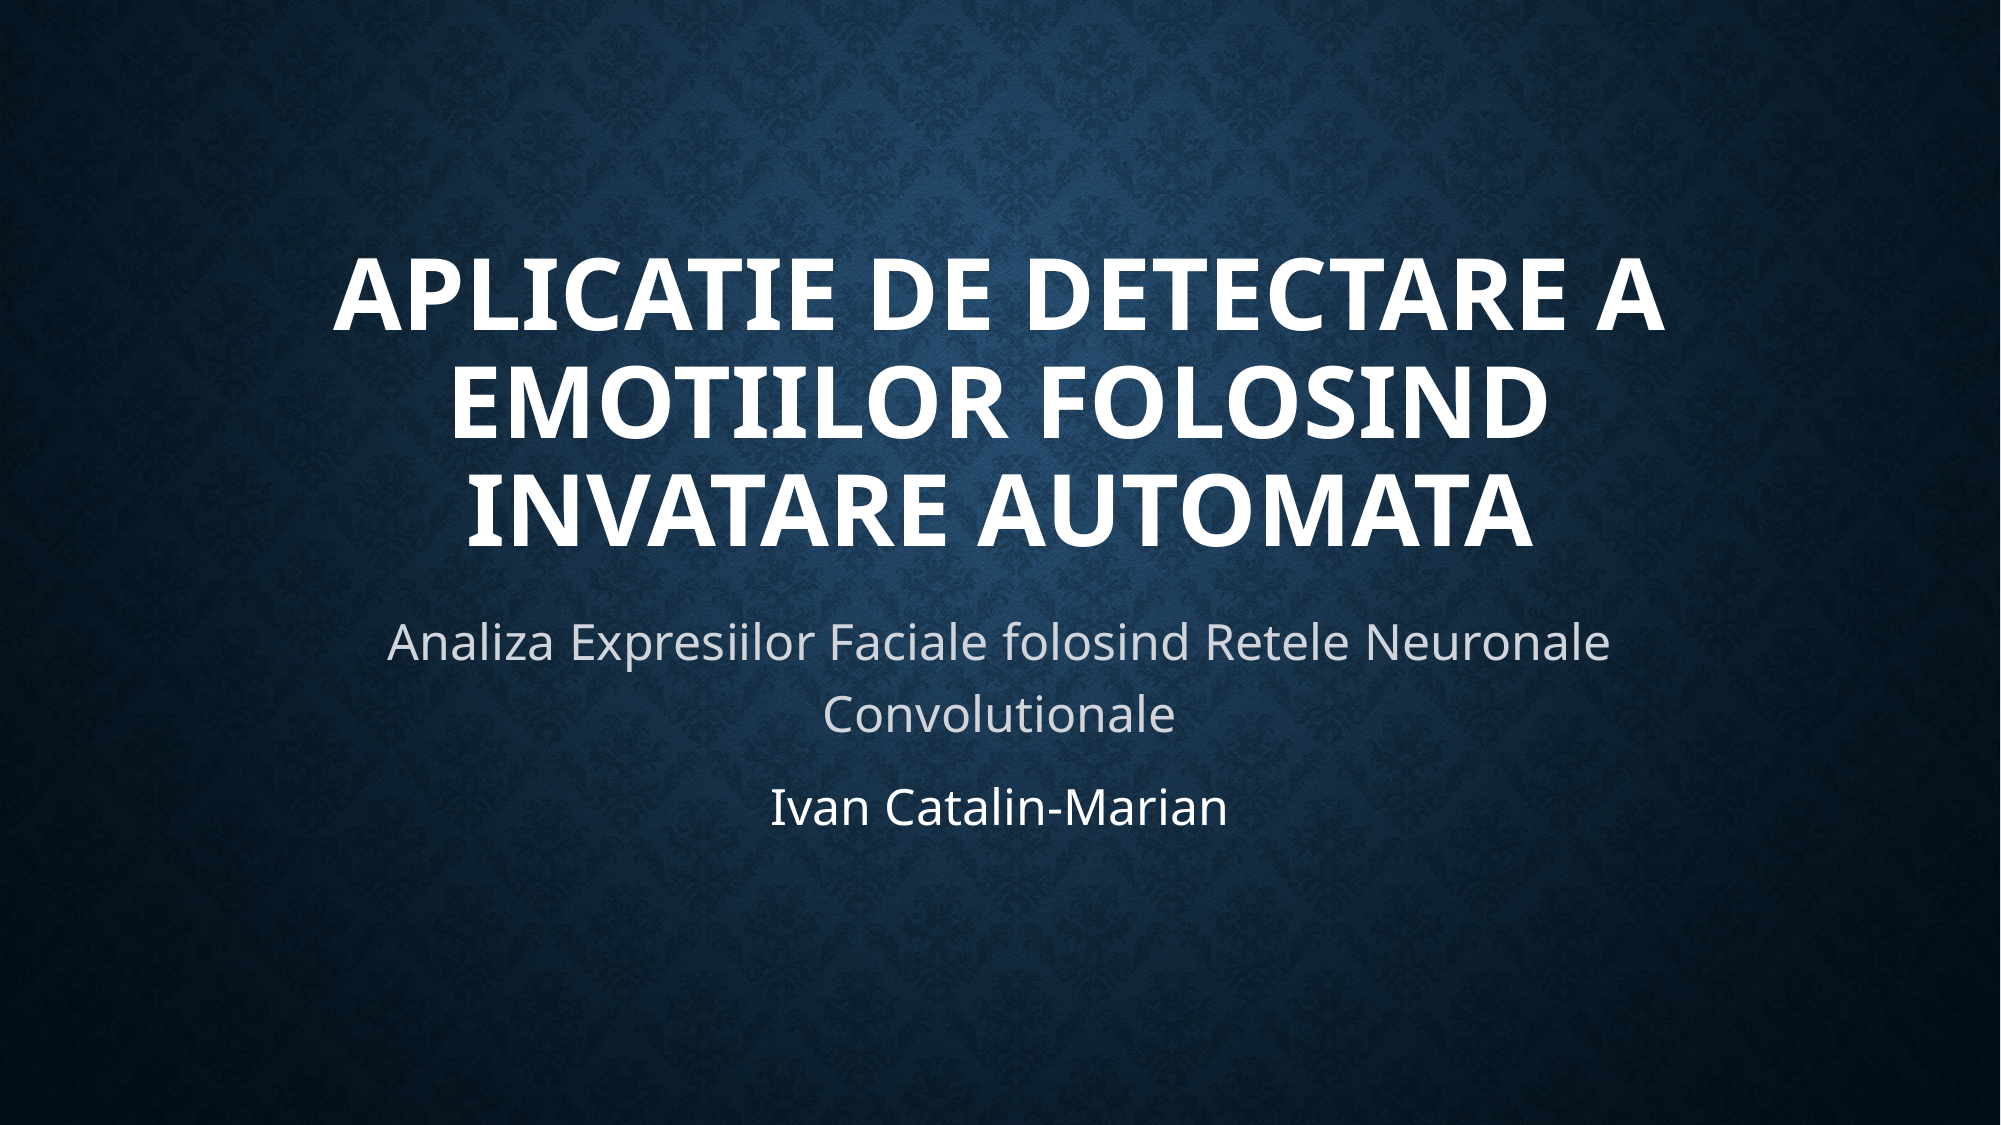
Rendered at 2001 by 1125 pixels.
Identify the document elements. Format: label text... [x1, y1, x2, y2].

title Aplicatie de detectare a emotiilor folosind invatare automata [261, 184, 1739, 576]
subtitle Analiza Expresiilor Faciale folosind Retele Neuronale Convolutionale Ivan Catalin-Marian [261, 590, 1739, 863]
